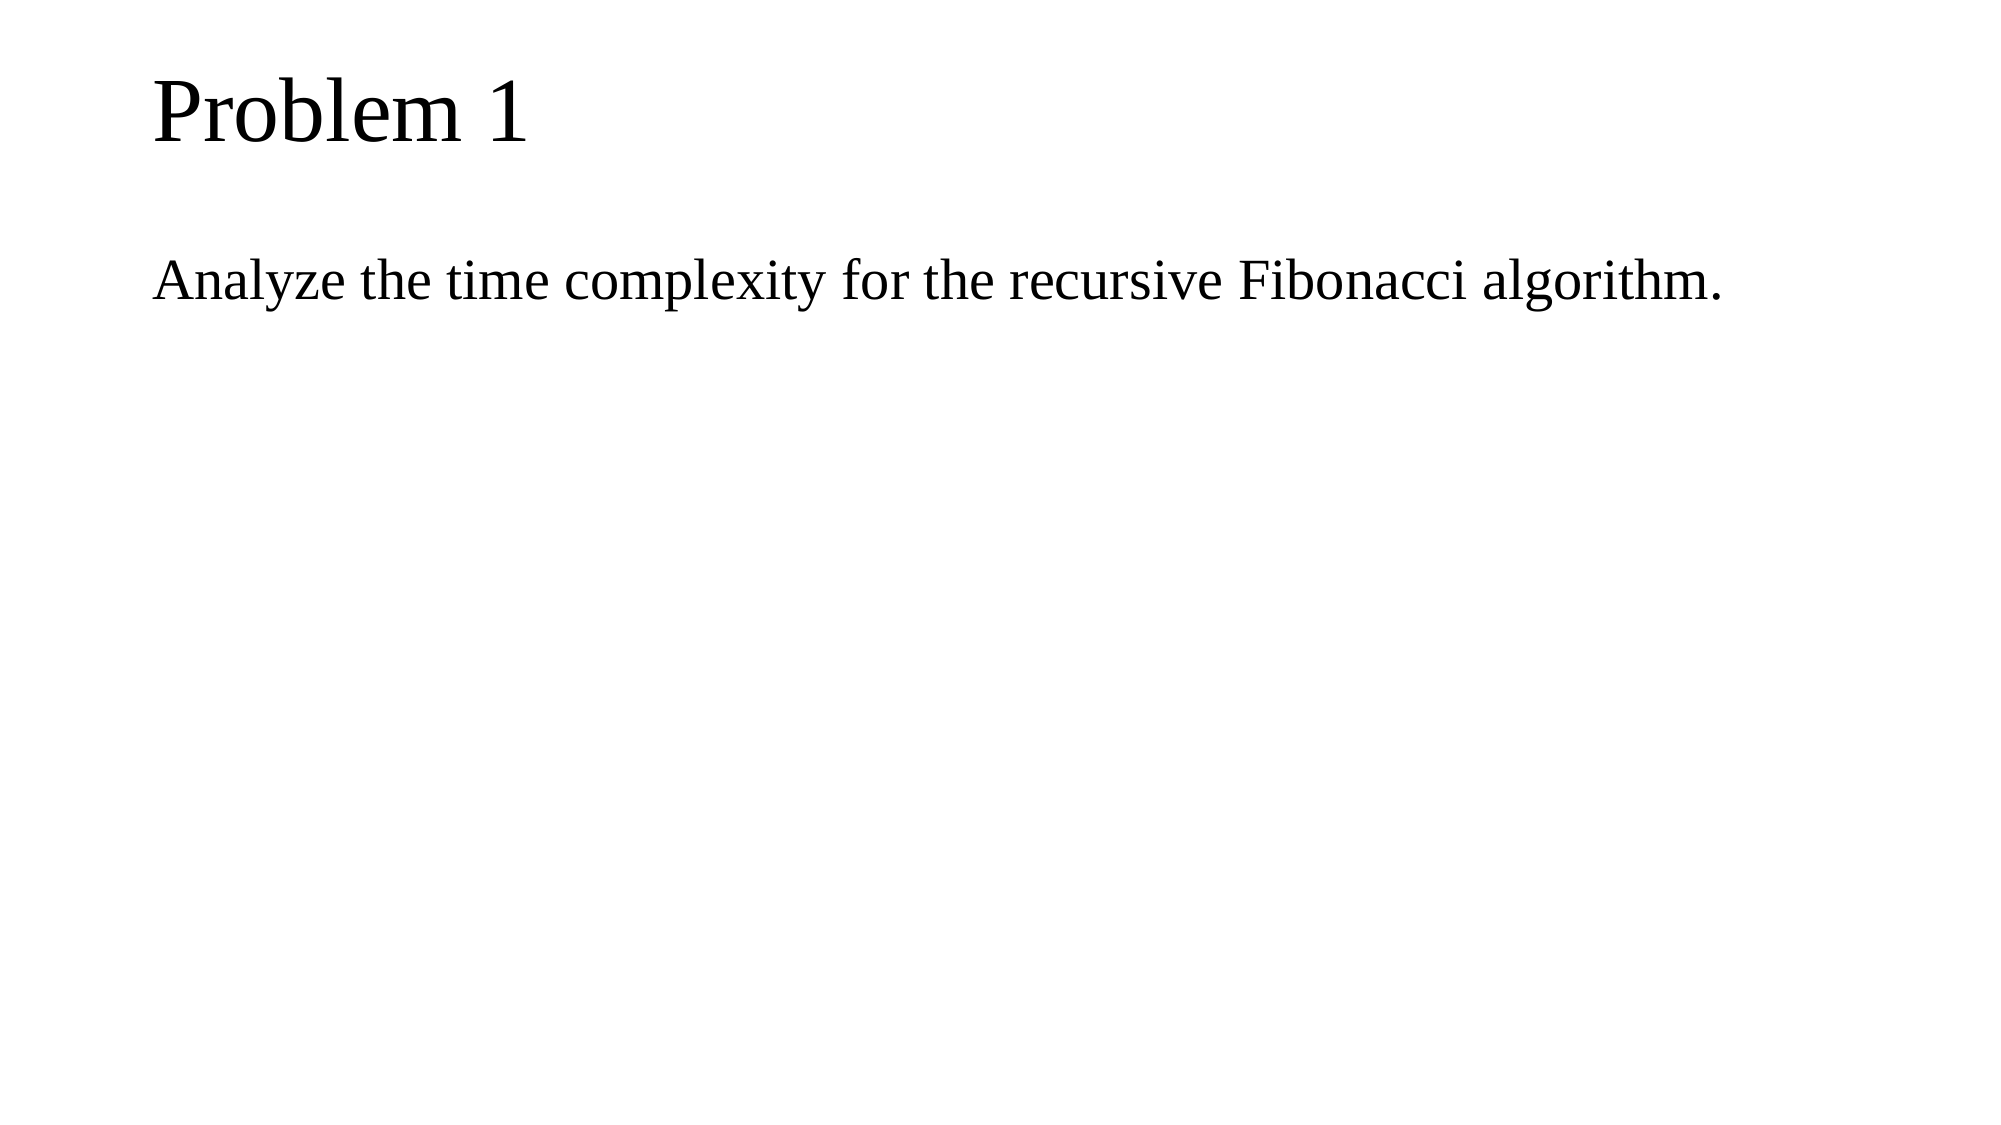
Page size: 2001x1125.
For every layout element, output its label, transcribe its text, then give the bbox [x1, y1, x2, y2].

list Analyze the time complexity for the recursive Fibonacci algorithm. [137, 241, 1863, 1014]
title Problem 1 [137, 3, 1863, 221]
